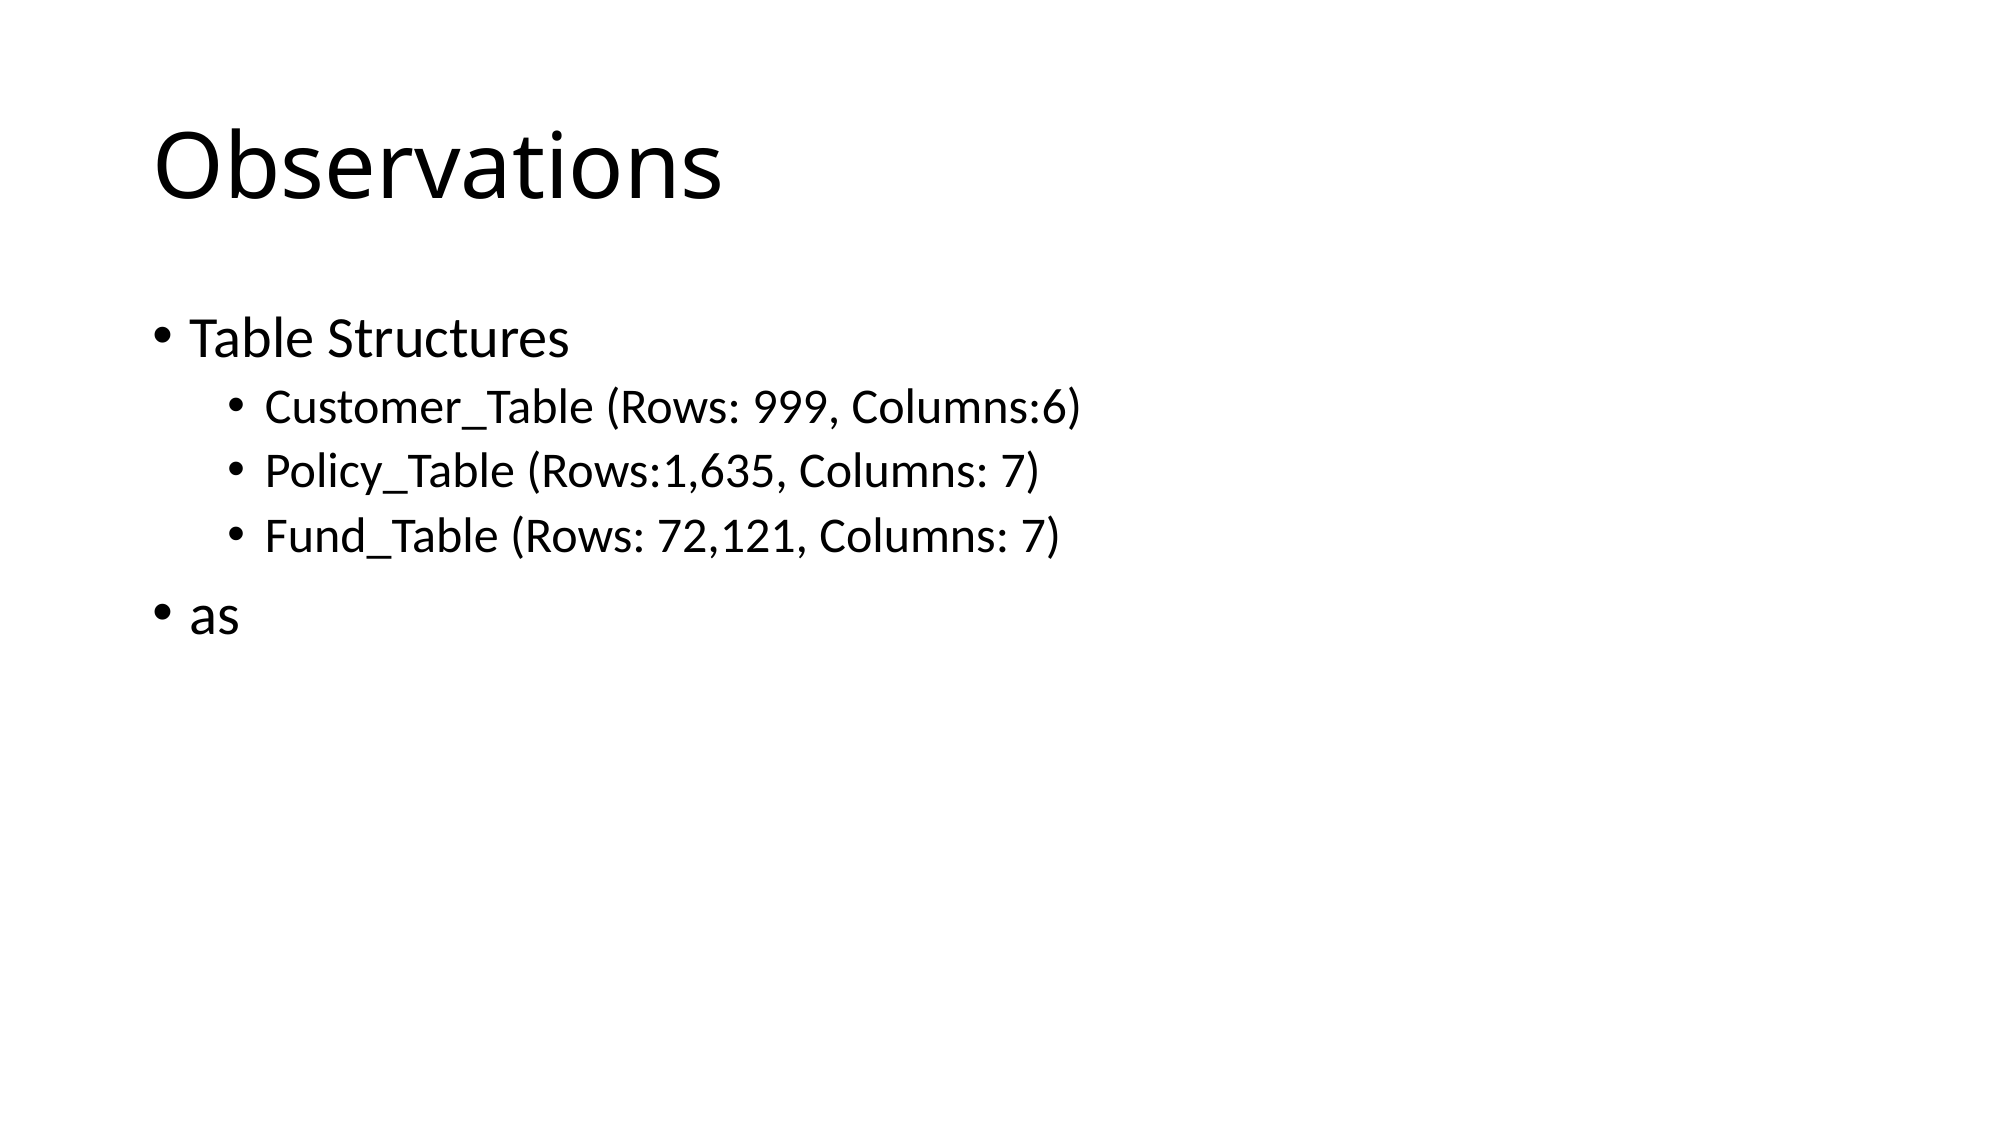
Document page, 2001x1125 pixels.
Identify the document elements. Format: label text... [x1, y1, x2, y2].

list Table Structures Customer_Table (Rows: 999, Columns:6) Policy_Table (Rows:1,635, Columns: 7) Fund_Table (Rows: 72,121, Columns: 7) as [137, 299, 1863, 1014]
title Observations [137, 59, 1863, 278]
